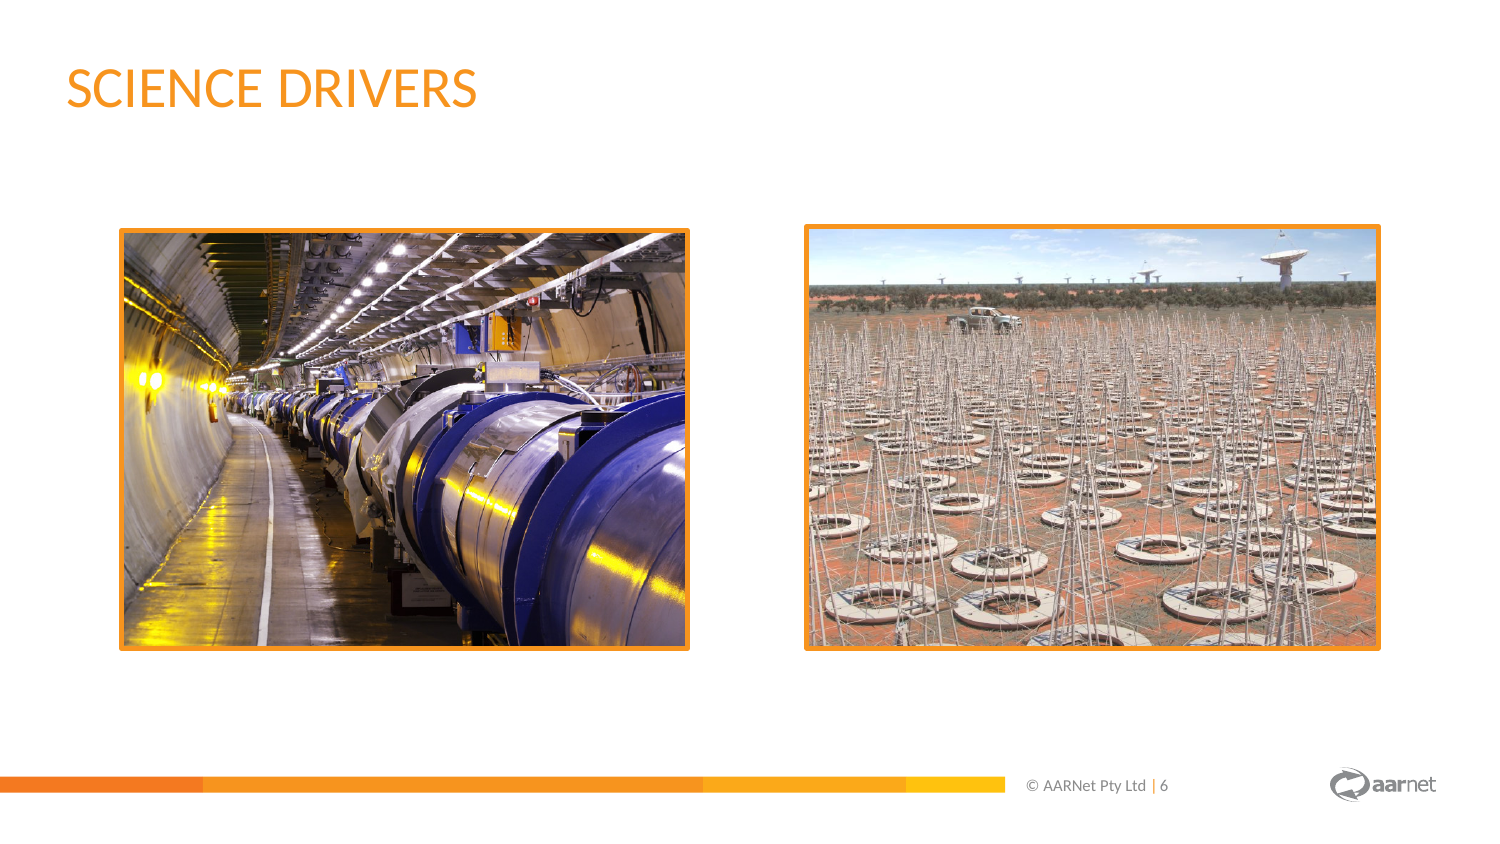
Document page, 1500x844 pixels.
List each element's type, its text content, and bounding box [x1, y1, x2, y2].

slide_number 6 [1159, 774, 1180, 795]
list Science Drivers [66, 60, 1306, 121]
footer © AARNet Pty Ltd | [1025, 774, 1159, 795]
picture [123, 232, 686, 647]
picture [809, 228, 1377, 646]
